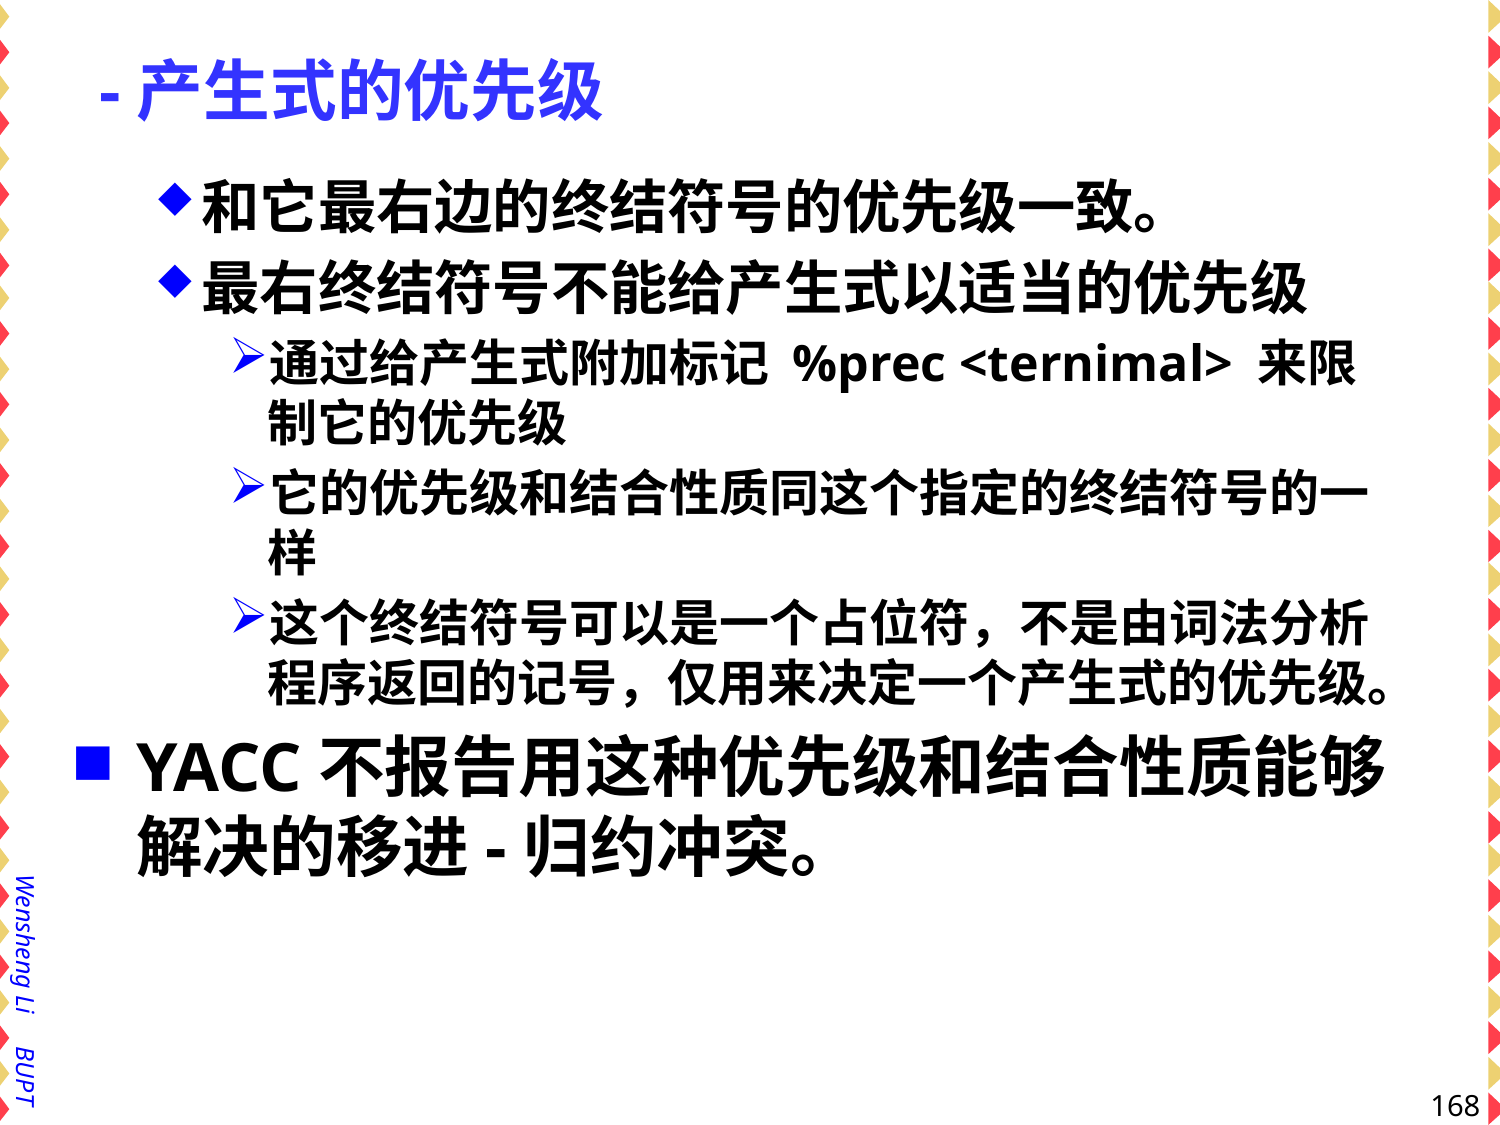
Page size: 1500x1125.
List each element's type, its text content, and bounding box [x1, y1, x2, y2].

slide_number 168 [1348, 1079, 1496, 1124]
title -产生式的优先级 [50, 24, 1463, 154]
list 和它最右边的终结符号的优先级一致。 最右终结符号不能给产生式以适当的优先级 通过给产生式附加标记 %prec <ternimal> 来限制它的优先级 它的优先级和结合性质同这个指定的终结符号的一样 这个终结符号可以是一个占位符，不是由词法分析程序返回的记号，仅用来决定一个产生式的优先级。 YACC不报告用这种优先级和结合性质能够解决的移进-归约冲突。 [64, 162, 1420, 1038]
